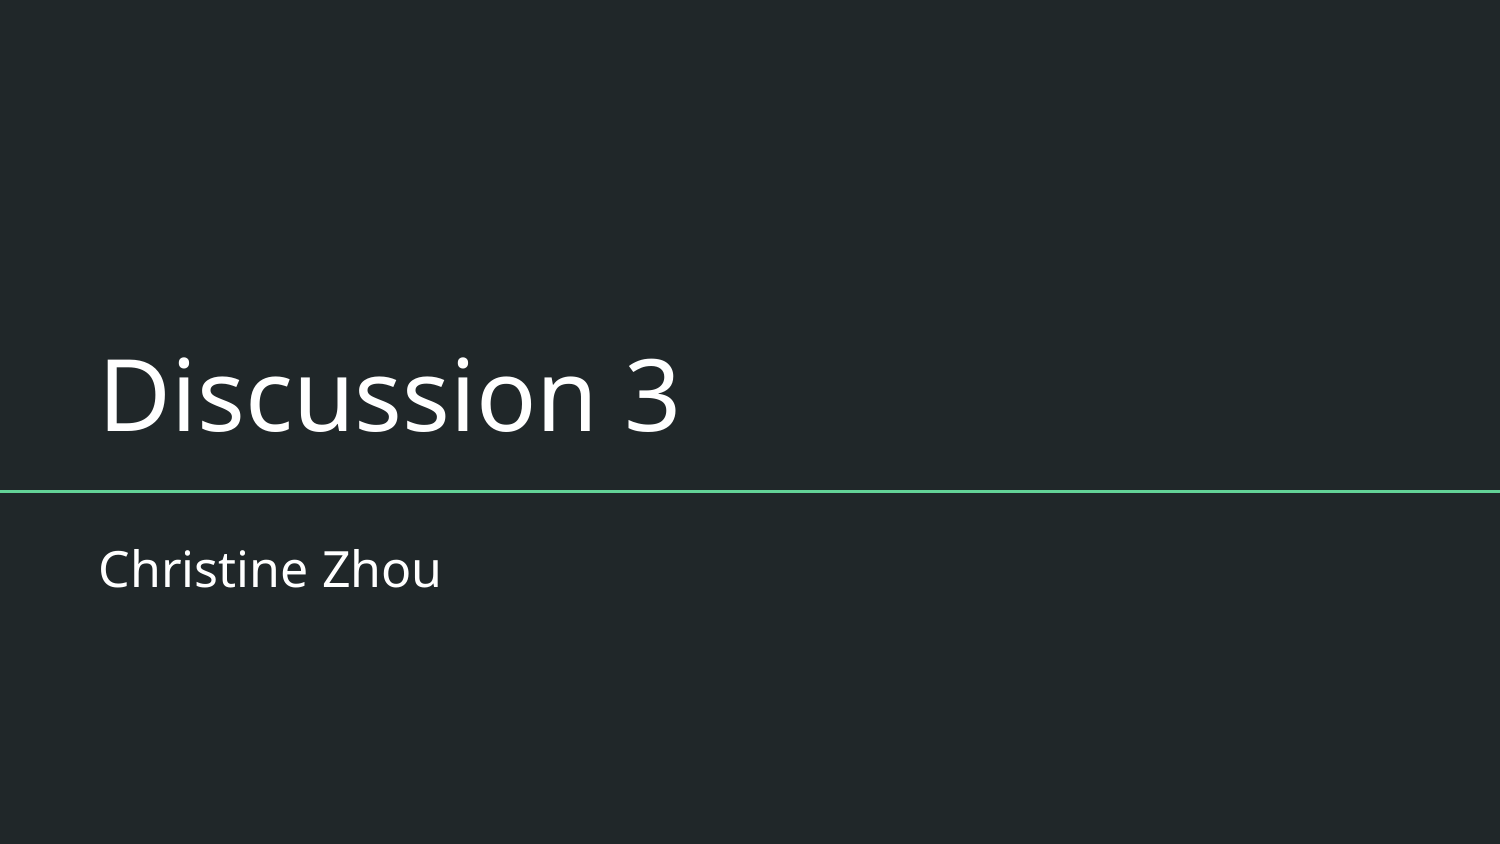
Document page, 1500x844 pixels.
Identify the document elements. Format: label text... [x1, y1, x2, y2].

title Discussion 3 [83, 206, 1417, 467]
subtitle Christine Zhou [83, 522, 1417, 626]
